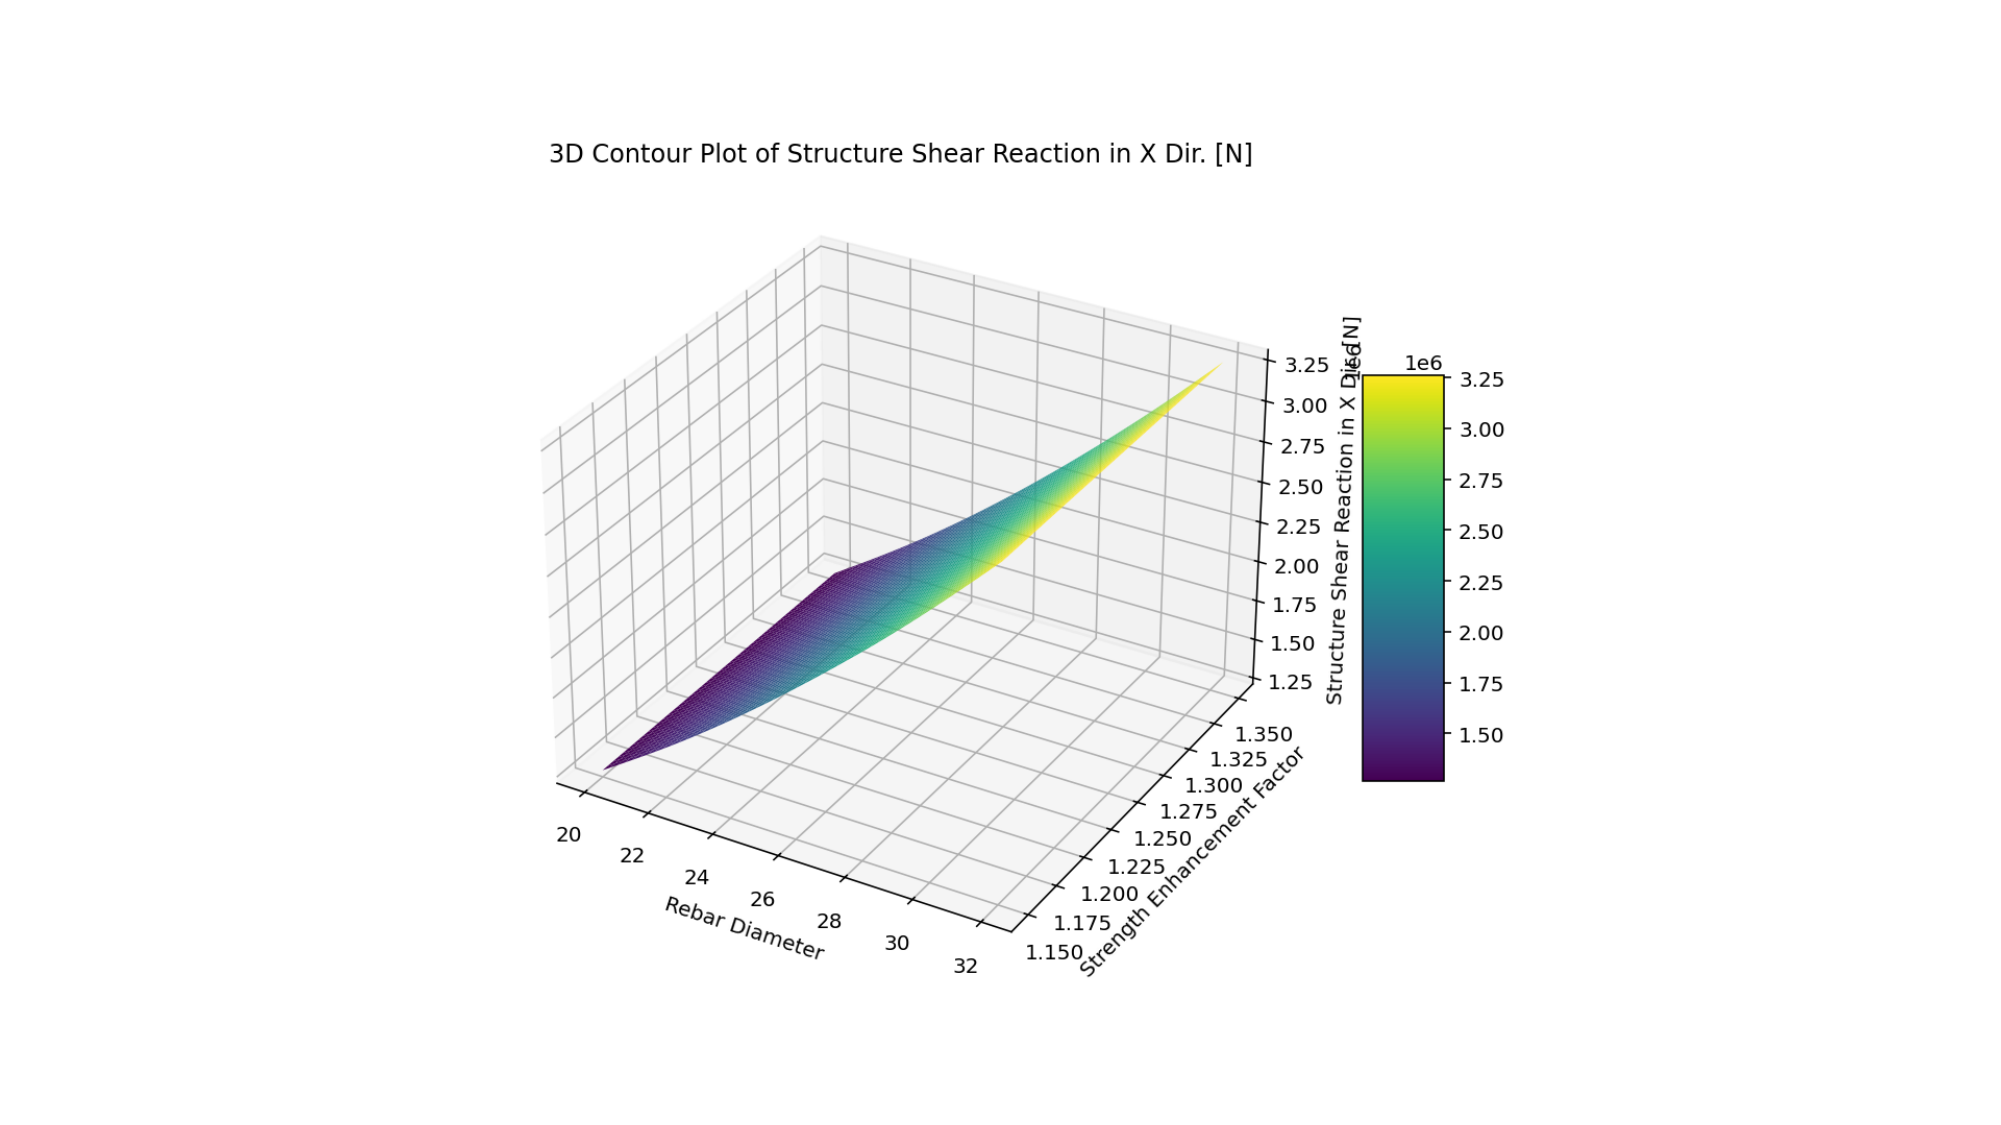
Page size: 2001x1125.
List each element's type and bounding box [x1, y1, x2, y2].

picture [480, 127, 1520, 998]
